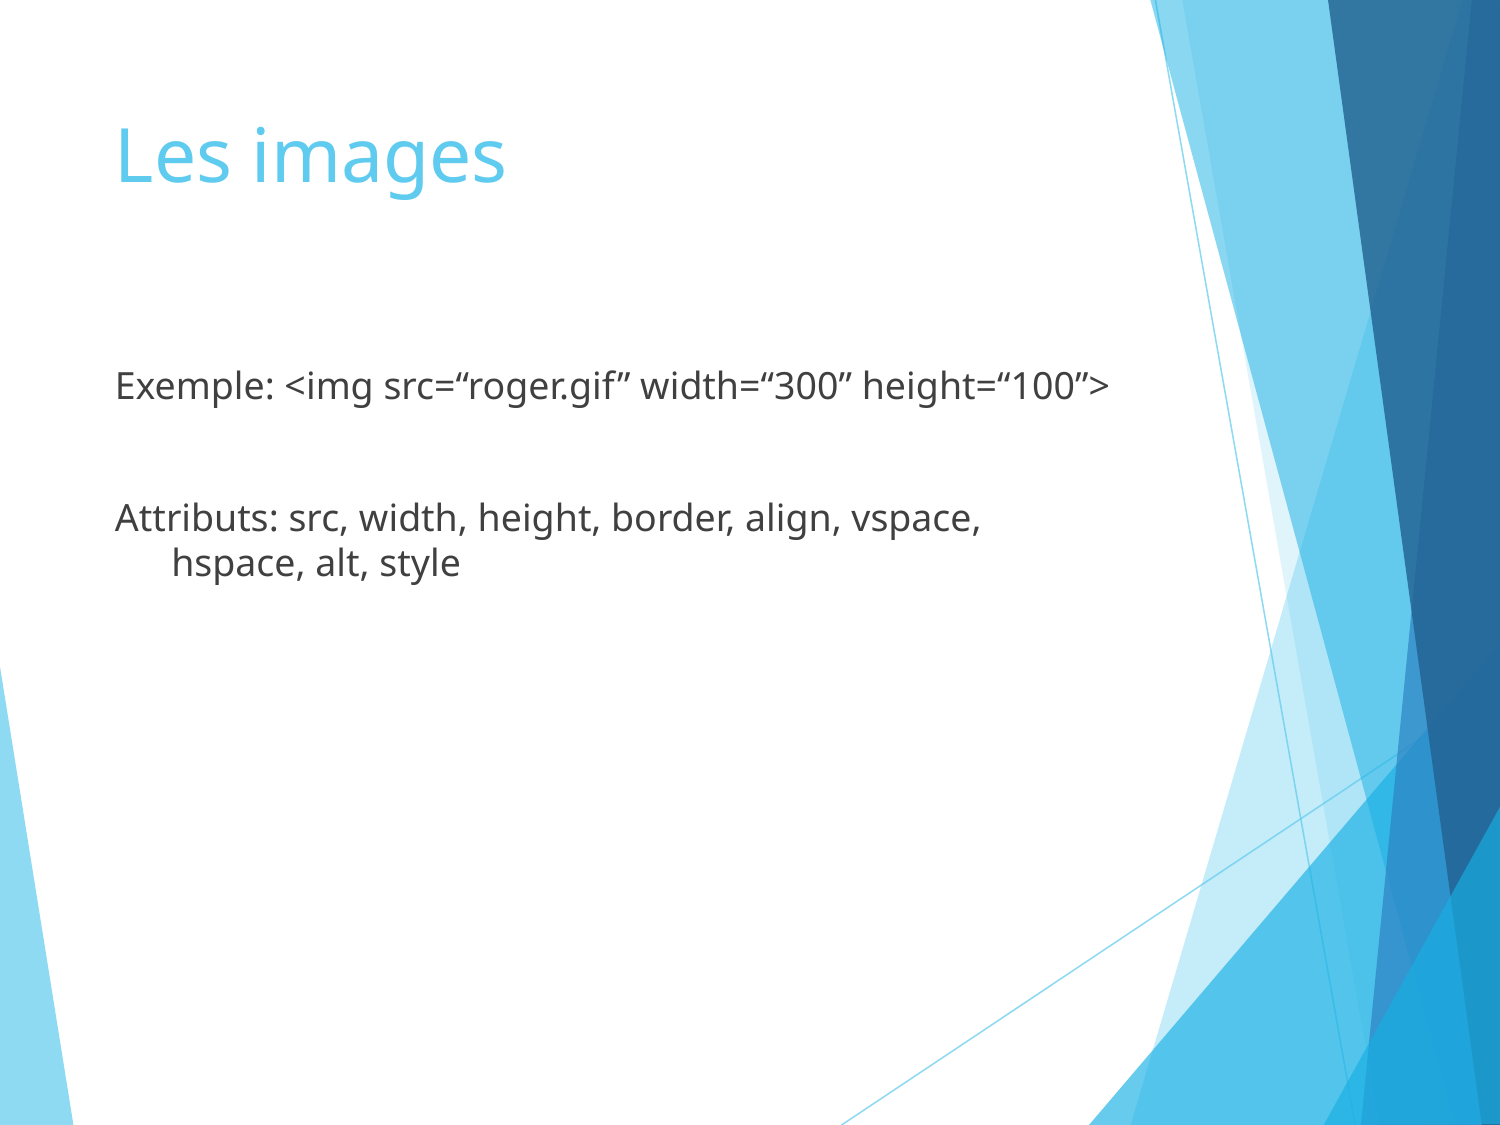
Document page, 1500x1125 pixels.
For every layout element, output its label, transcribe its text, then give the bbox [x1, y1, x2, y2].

title Les images [99, 99, 1142, 317]
list Exemple: <img src=“roger.gif” width=“300” height=“100”> Attributs: src, width, height, border, align, vspace, hspace, alt, style [99, 354, 1142, 992]
